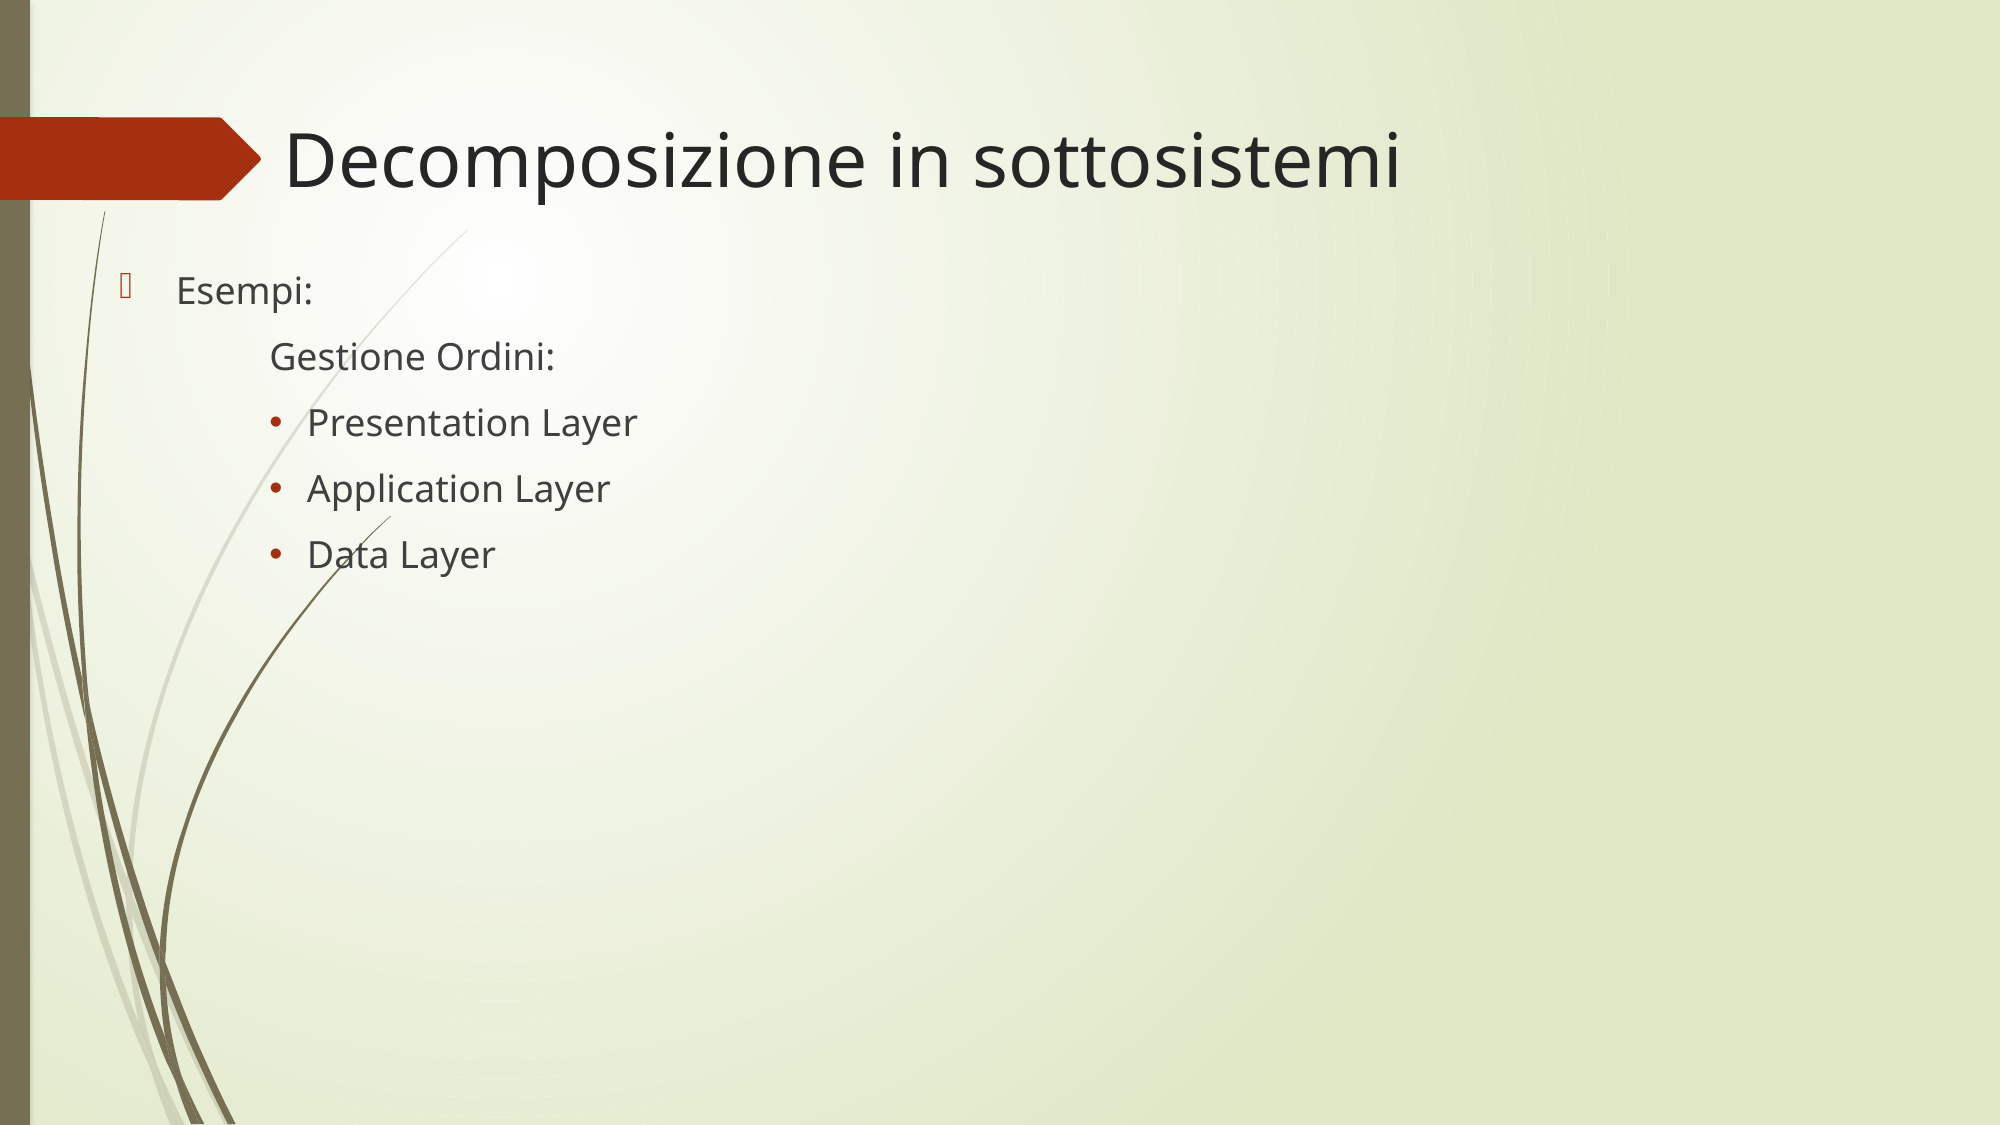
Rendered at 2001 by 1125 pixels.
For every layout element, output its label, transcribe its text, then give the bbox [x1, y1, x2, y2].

title Decomposizione in sottosistemi [269, 105, 1731, 259]
list Esempi: Gestione Ordini: Presentation Layer Application Layer Data Layer [104, 259, 1888, 970]
